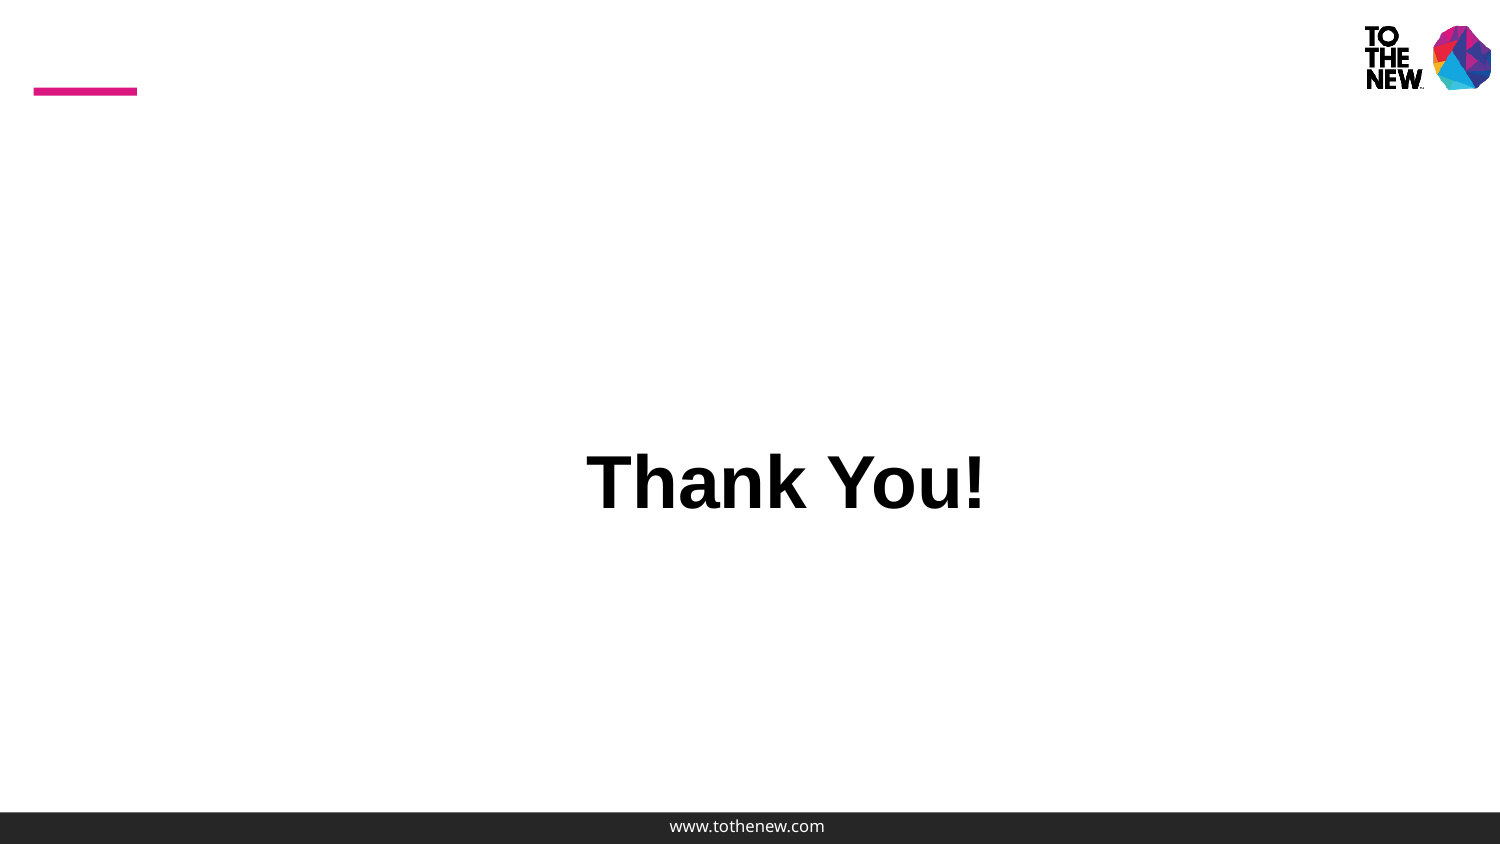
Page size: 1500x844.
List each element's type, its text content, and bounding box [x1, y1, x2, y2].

list Thank You! [51, 116, 1449, 796]
picture [1350, 0, 1500, 116]
